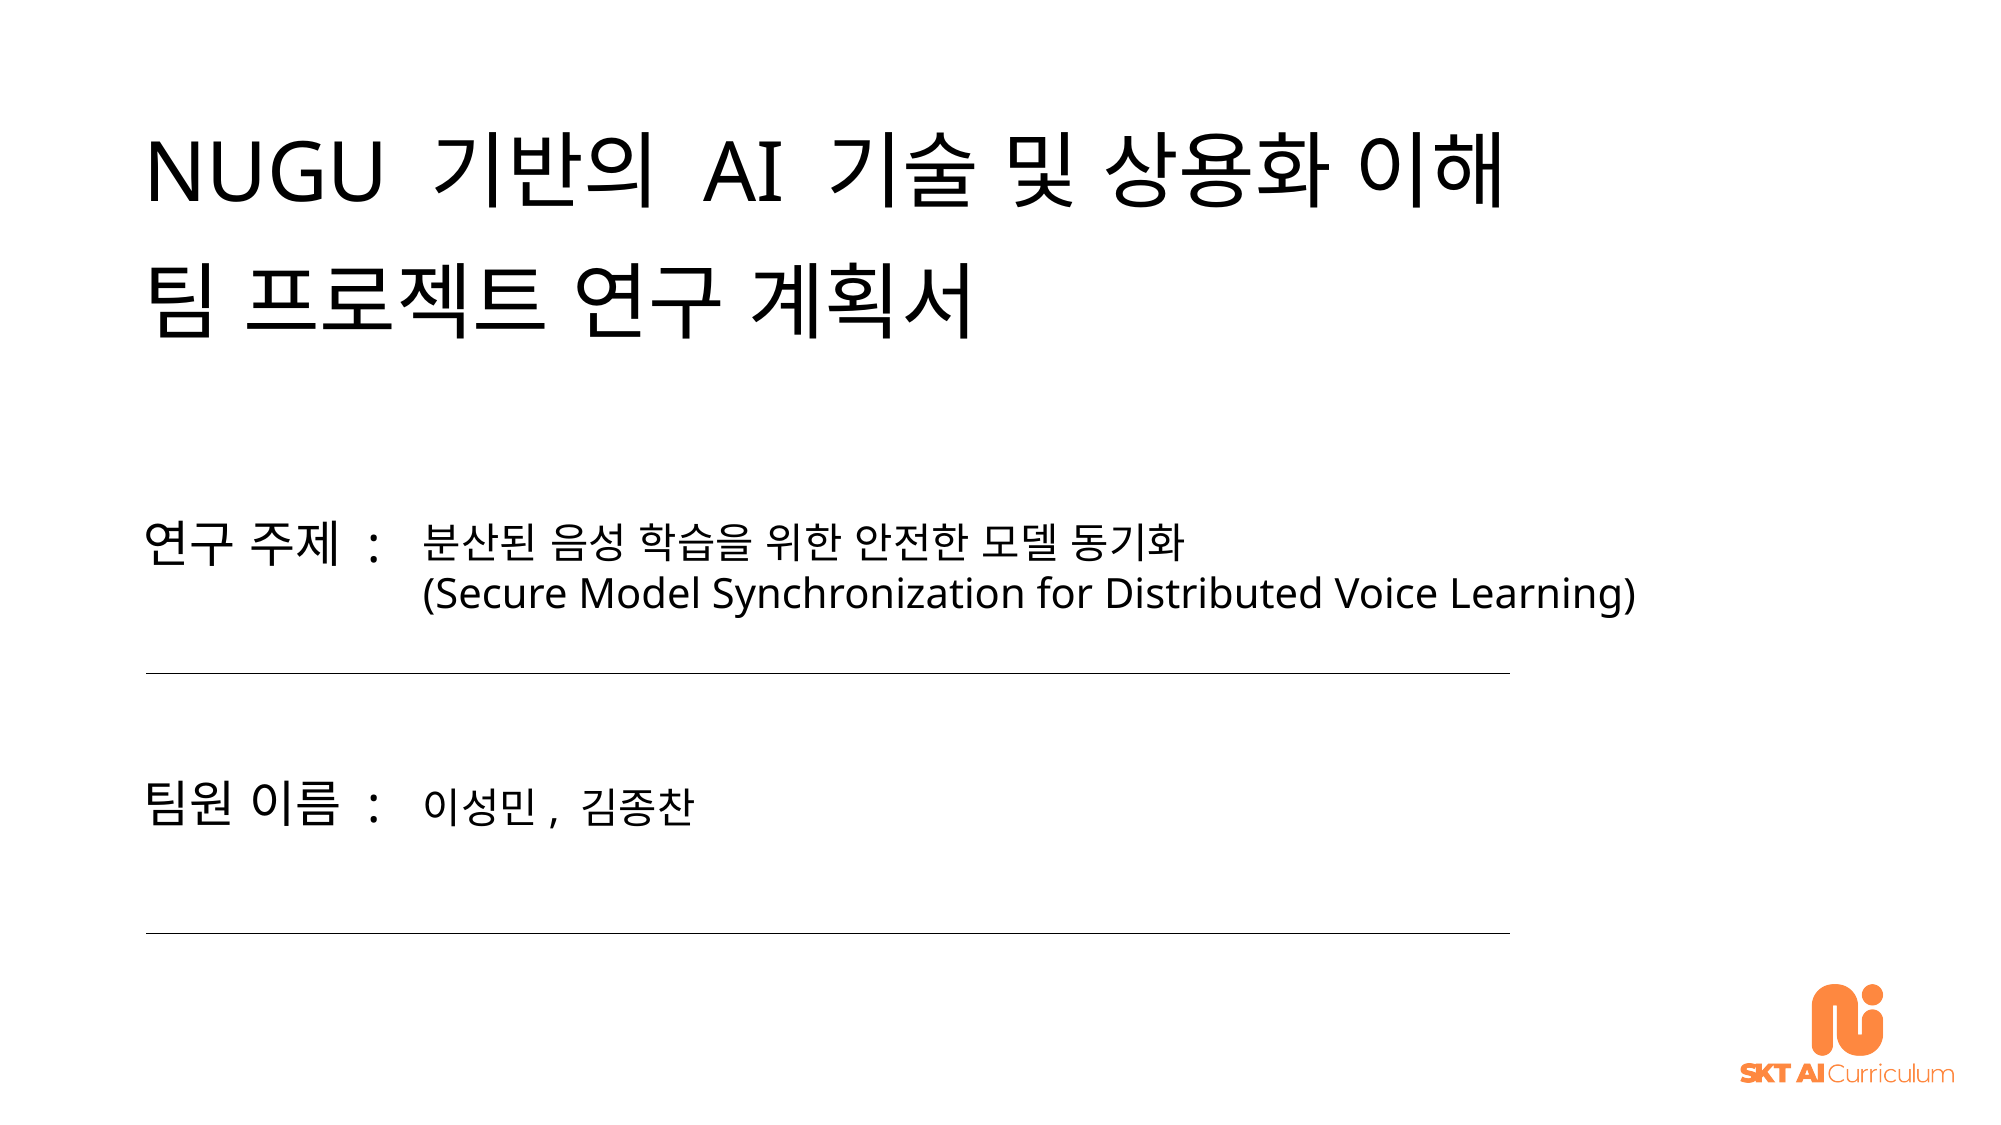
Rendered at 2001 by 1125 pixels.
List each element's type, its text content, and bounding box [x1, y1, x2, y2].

picture [1740, 984, 1954, 1083]
text_box 이성민, 김종찬 [408, 774, 1770, 840]
text_box 분산된 음성 학습을 위한 안전한 모델 동기화 (Secure Model Synchronization for Distributed Voice Learning) [408, 509, 1770, 625]
